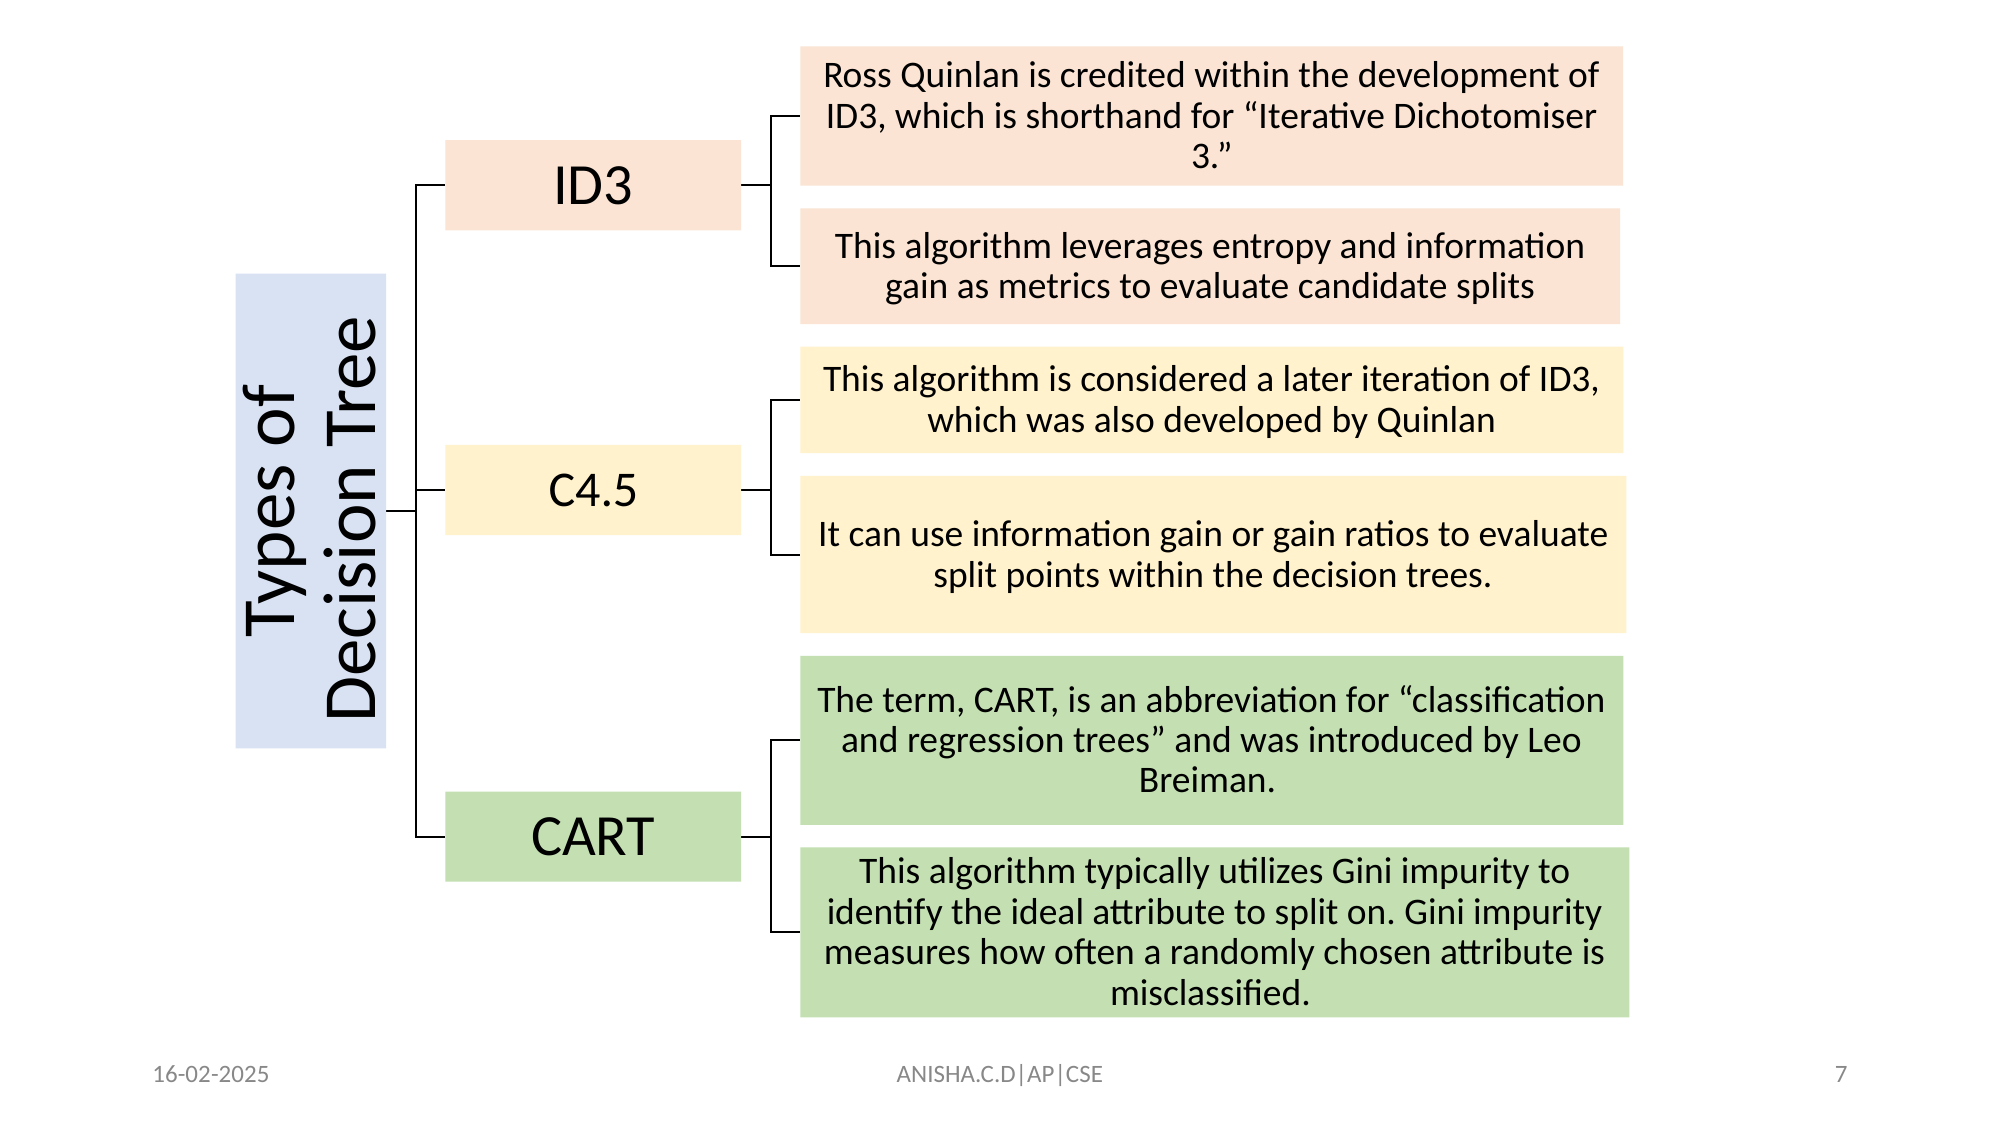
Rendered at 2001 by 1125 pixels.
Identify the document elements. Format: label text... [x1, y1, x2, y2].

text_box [235, 46, 1630, 1018]
slide_number ‹#› [1412, 1042, 1863, 1103]
footer ANISHA.C.D|AP|CSE [662, 1042, 1338, 1103]
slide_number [137, 1042, 588, 1103]
